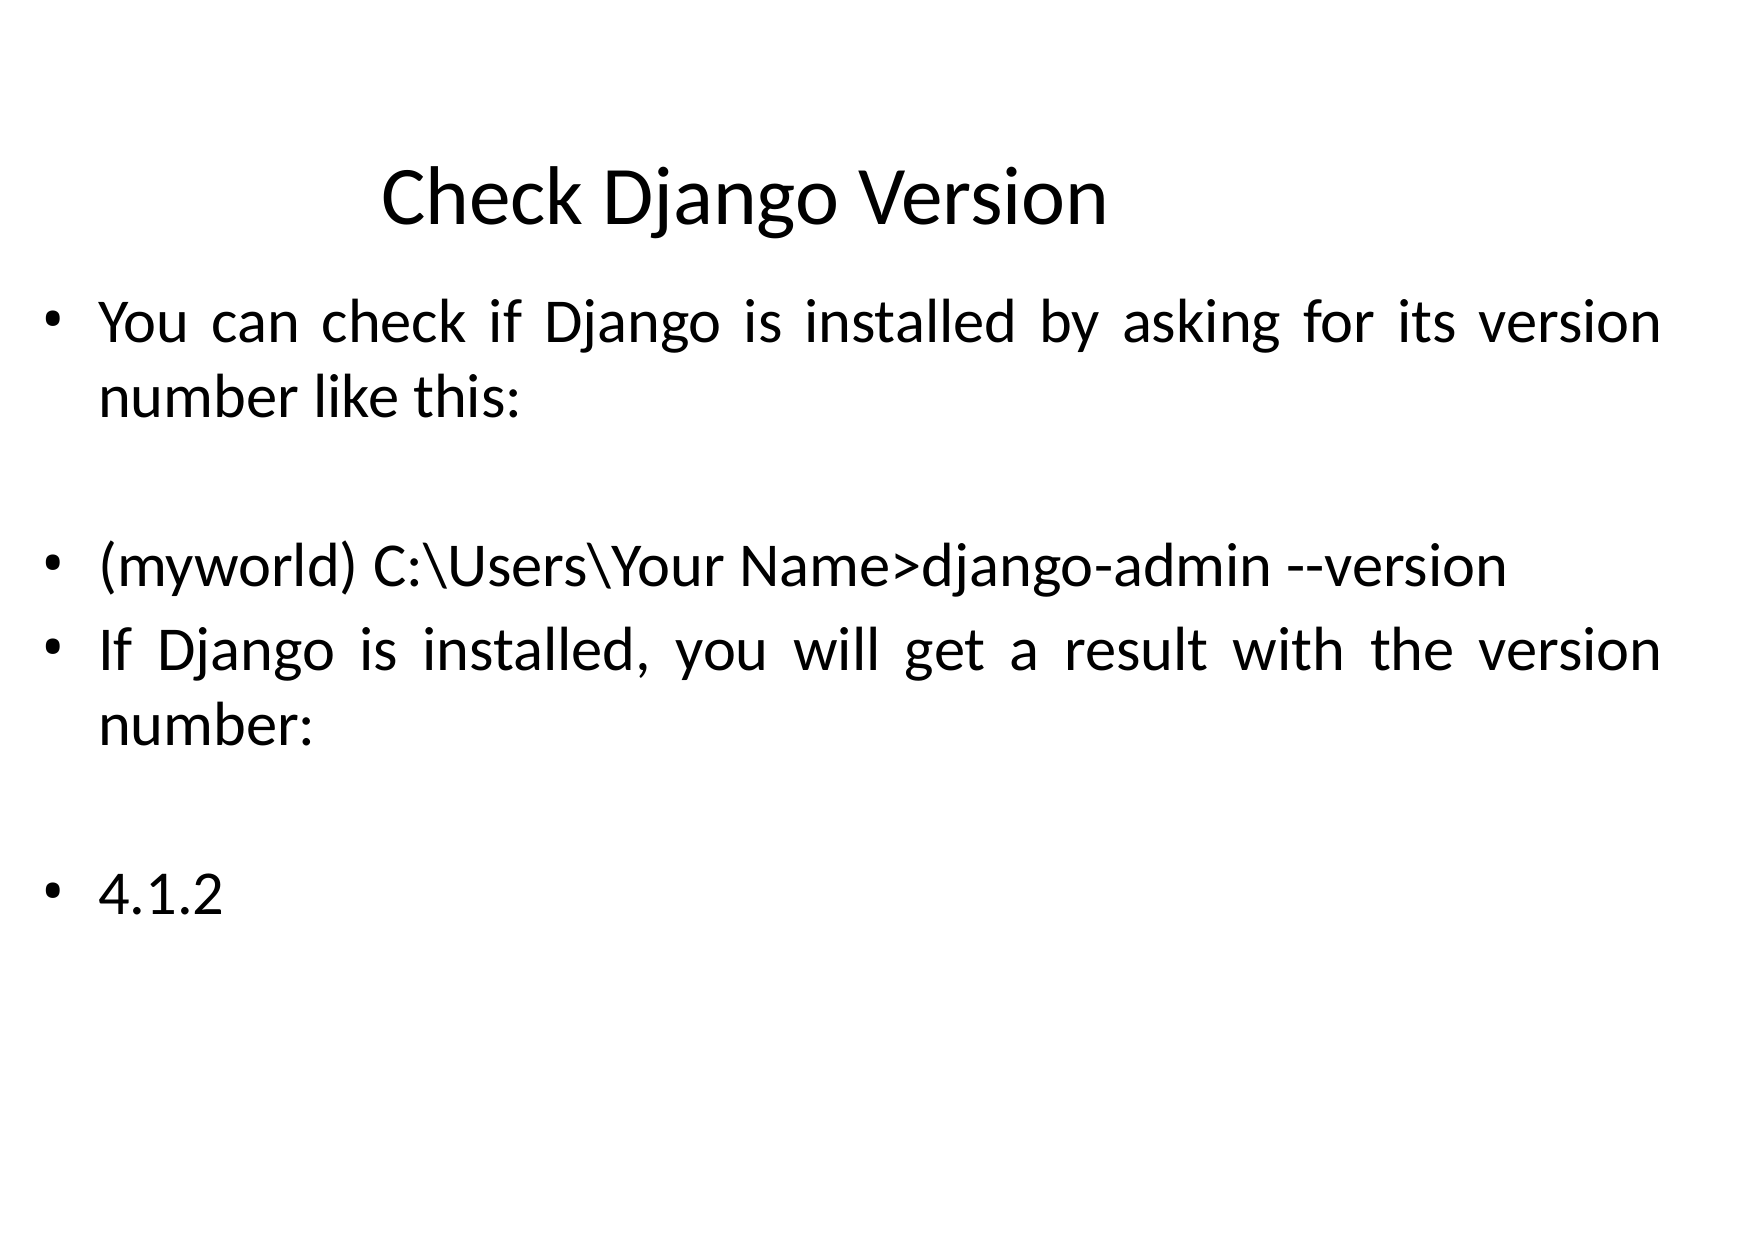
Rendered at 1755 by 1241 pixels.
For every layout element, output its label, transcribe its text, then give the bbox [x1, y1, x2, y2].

text_box You can check if Django is installed by asking for its version number like this: (myworld) C:\Users\Your Name>django-admin --version If Django is installed, you will get a result with the version number: 4.1.2 [39, 270, 1665, 928]
title Check Django Version [359, 51, 1395, 270]
